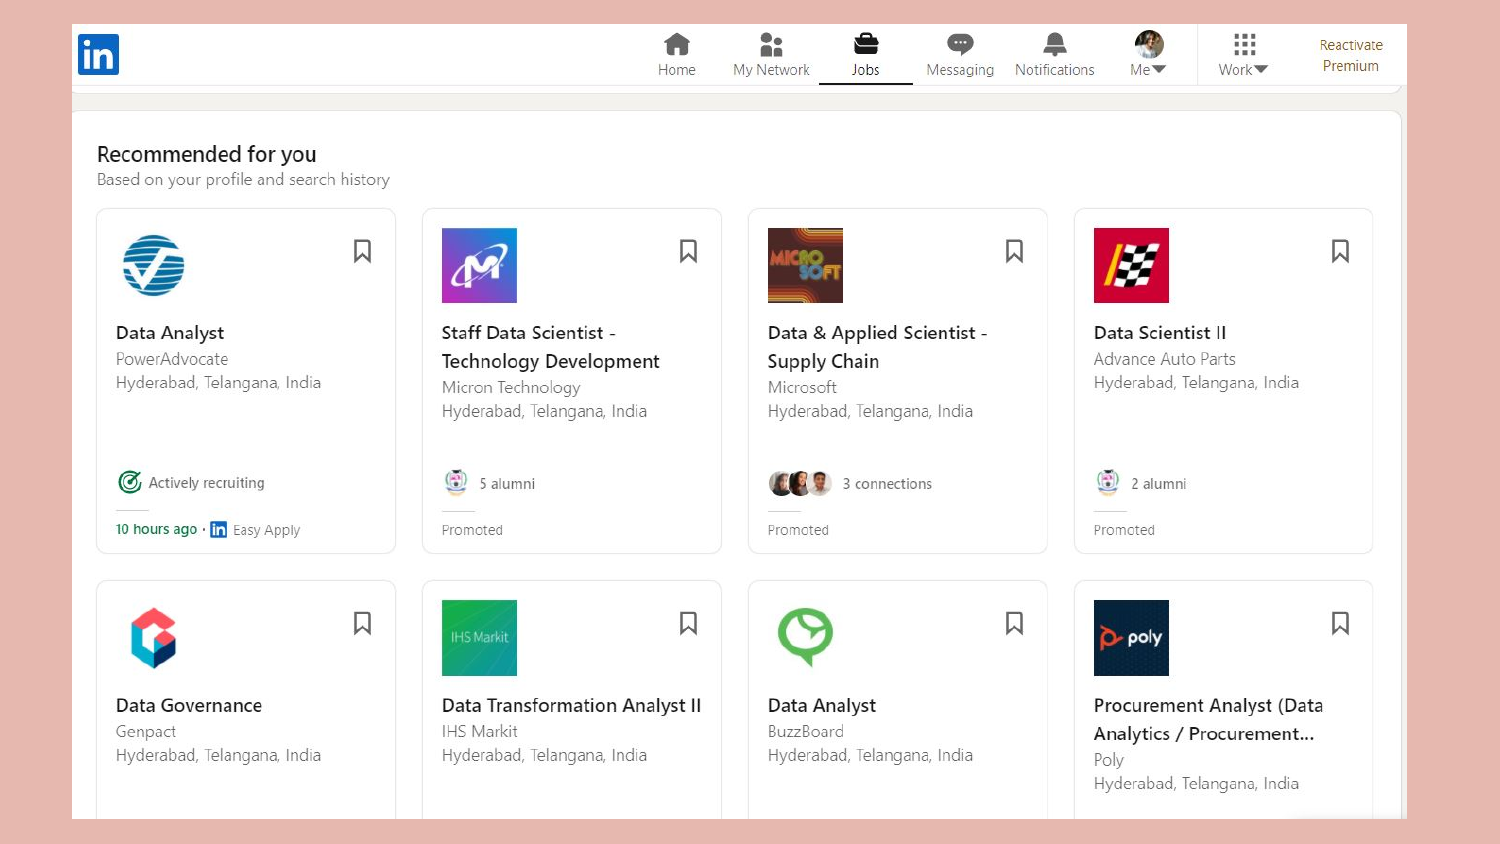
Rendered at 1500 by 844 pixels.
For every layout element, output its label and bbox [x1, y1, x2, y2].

picture [72, 24, 1407, 819]
